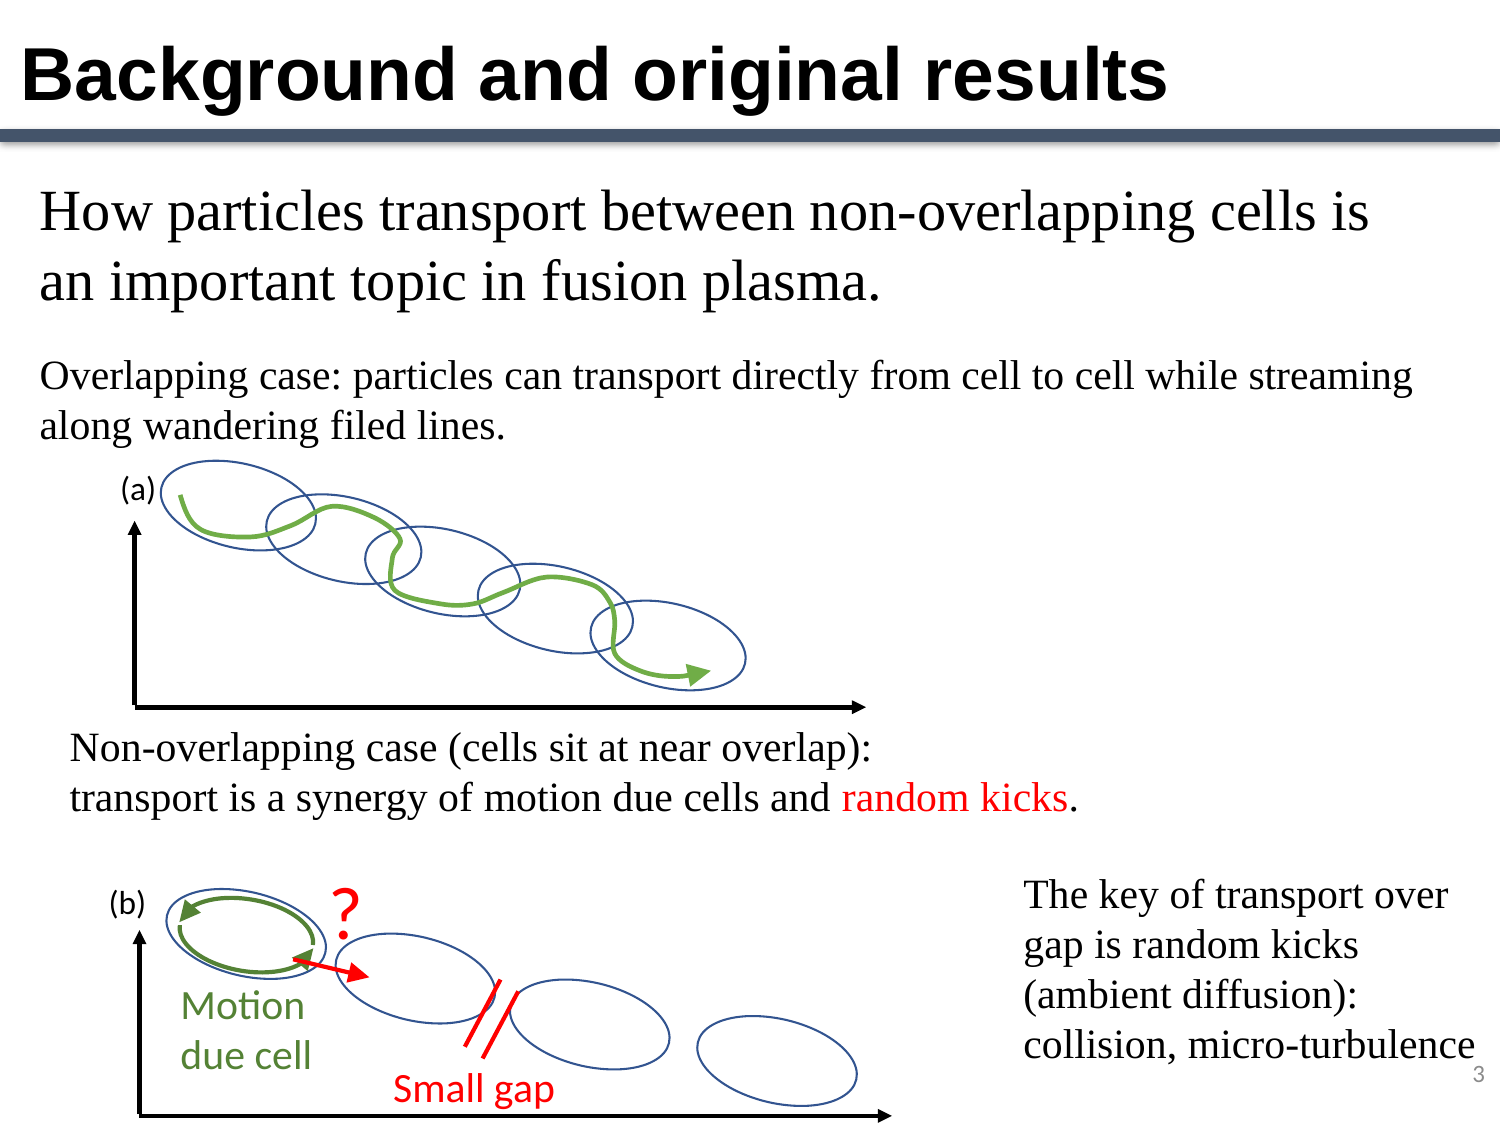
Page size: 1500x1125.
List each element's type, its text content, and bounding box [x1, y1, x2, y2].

text_box The key of transport over gap is random kicks (ambient diffusion): collision, micro-turbulence [1008, 859, 1500, 1075]
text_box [93, 857, 892, 1119]
text_box Background and original results [6, 18, 1186, 123]
text_box How particles transport between non-overlapping cells is an important topic in fusion plasma. [24, 164, 1454, 320]
slide_number 3 [1149, 1042, 1500, 1103]
text_box Non-overlapping case (cells sit at near overlap): transport is a synergy of motion due cells and random kicks. [54, 712, 1401, 828]
text_box Overlapping case: particles can transport directly from cell to cell while streaming along wandering filed lines. [24, 340, 1443, 456]
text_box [105, 459, 866, 708]
